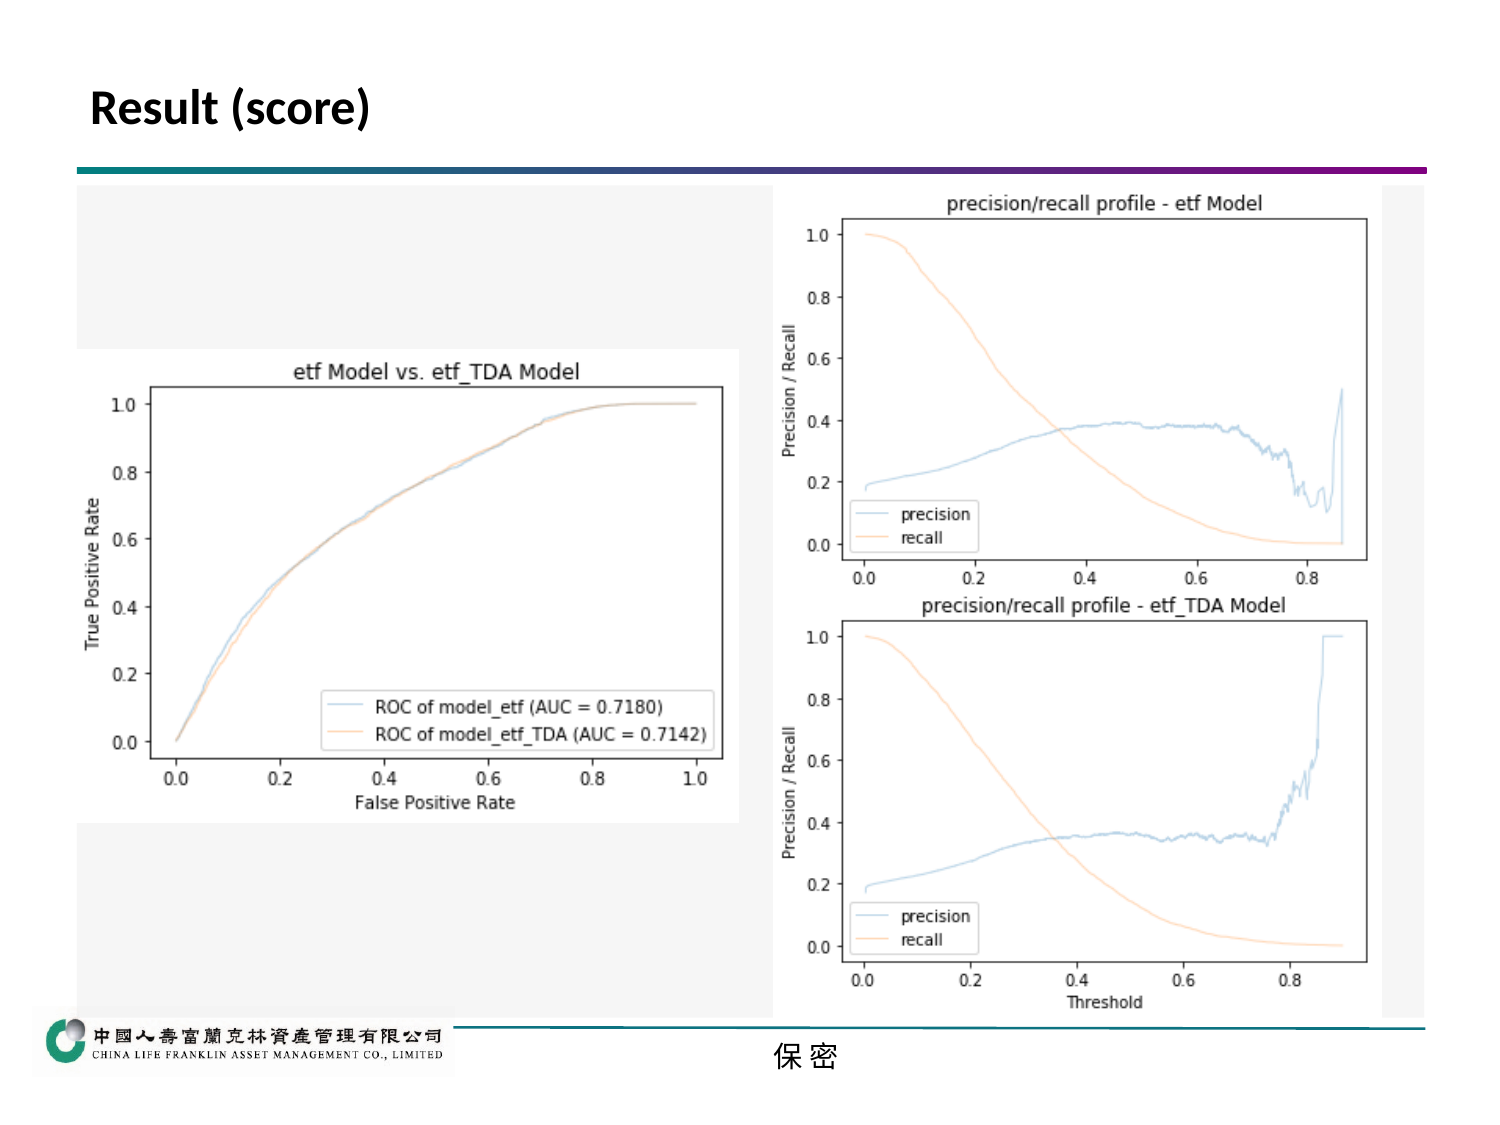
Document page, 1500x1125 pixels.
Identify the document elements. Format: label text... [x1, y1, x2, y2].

picture [773, 184, 1382, 1021]
title Result (score) [75, 45, 1425, 164]
picture [32, 1006, 455, 1077]
picture [74, 348, 739, 824]
